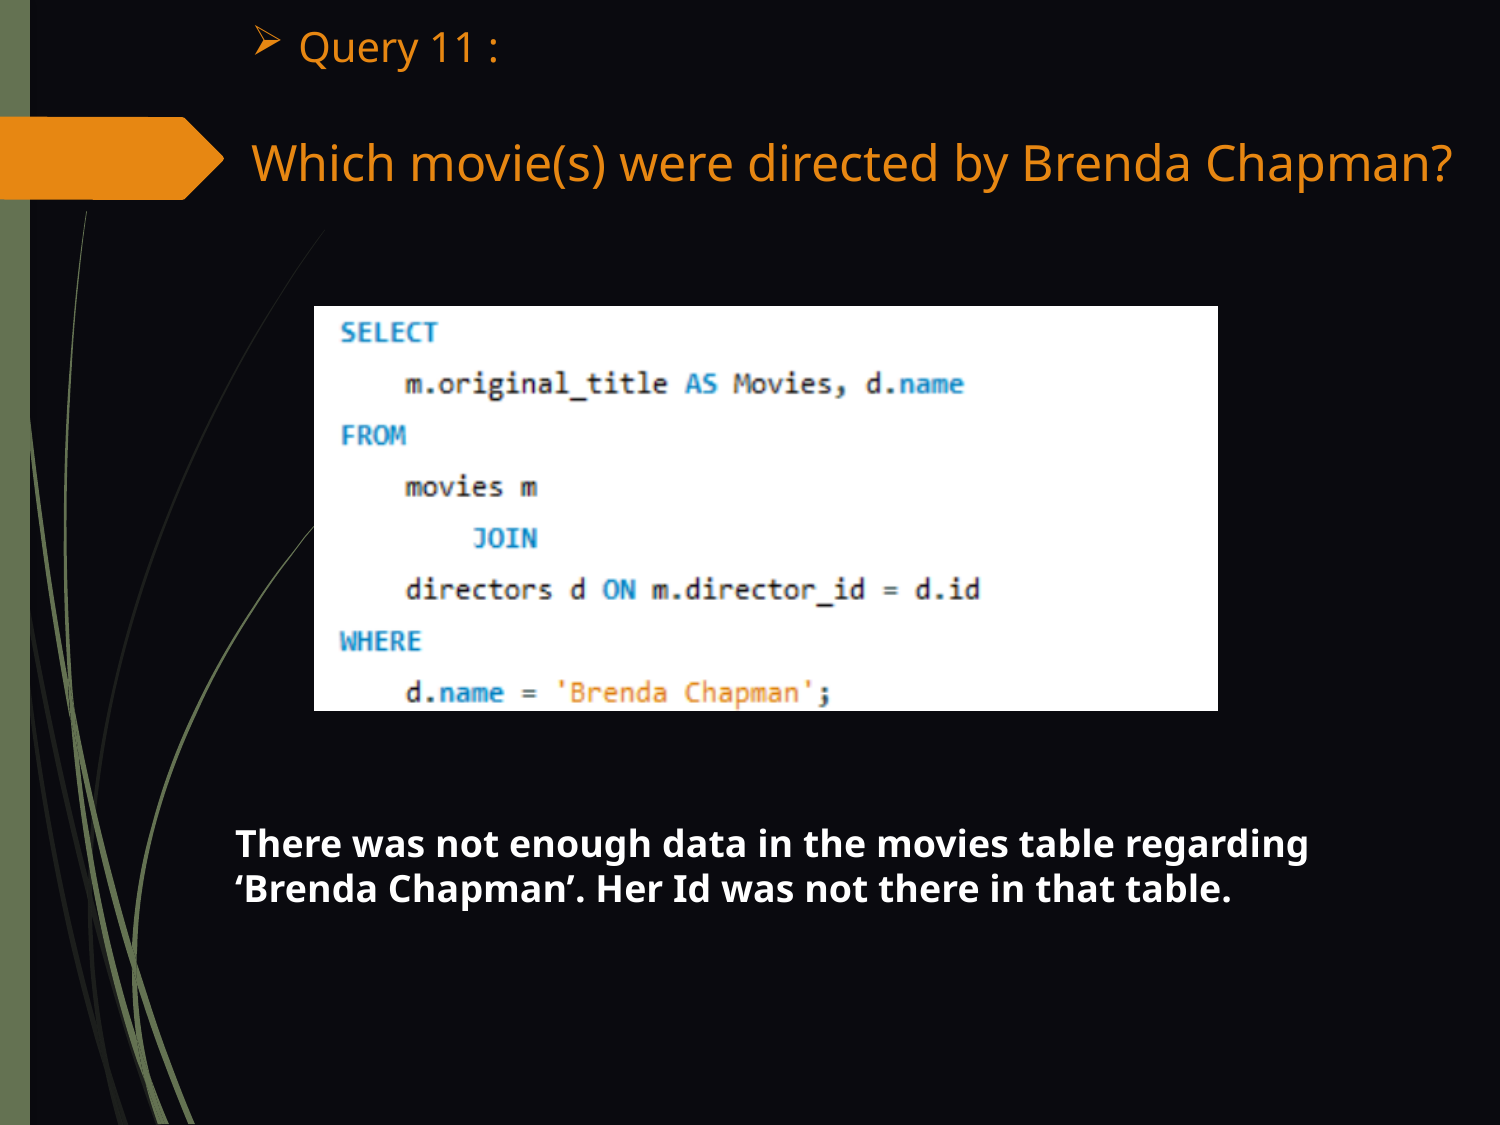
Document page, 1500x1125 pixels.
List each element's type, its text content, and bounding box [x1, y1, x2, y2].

text_box There was not enough data in the movies table regarding ‘Brenda Chapman’. Her Id was not there in that table. [220, 812, 1369, 918]
picture [314, 306, 1219, 711]
text_box Query 11 : Which movie(s) were directed by Brenda Chapman? [236, 13, 1500, 244]
